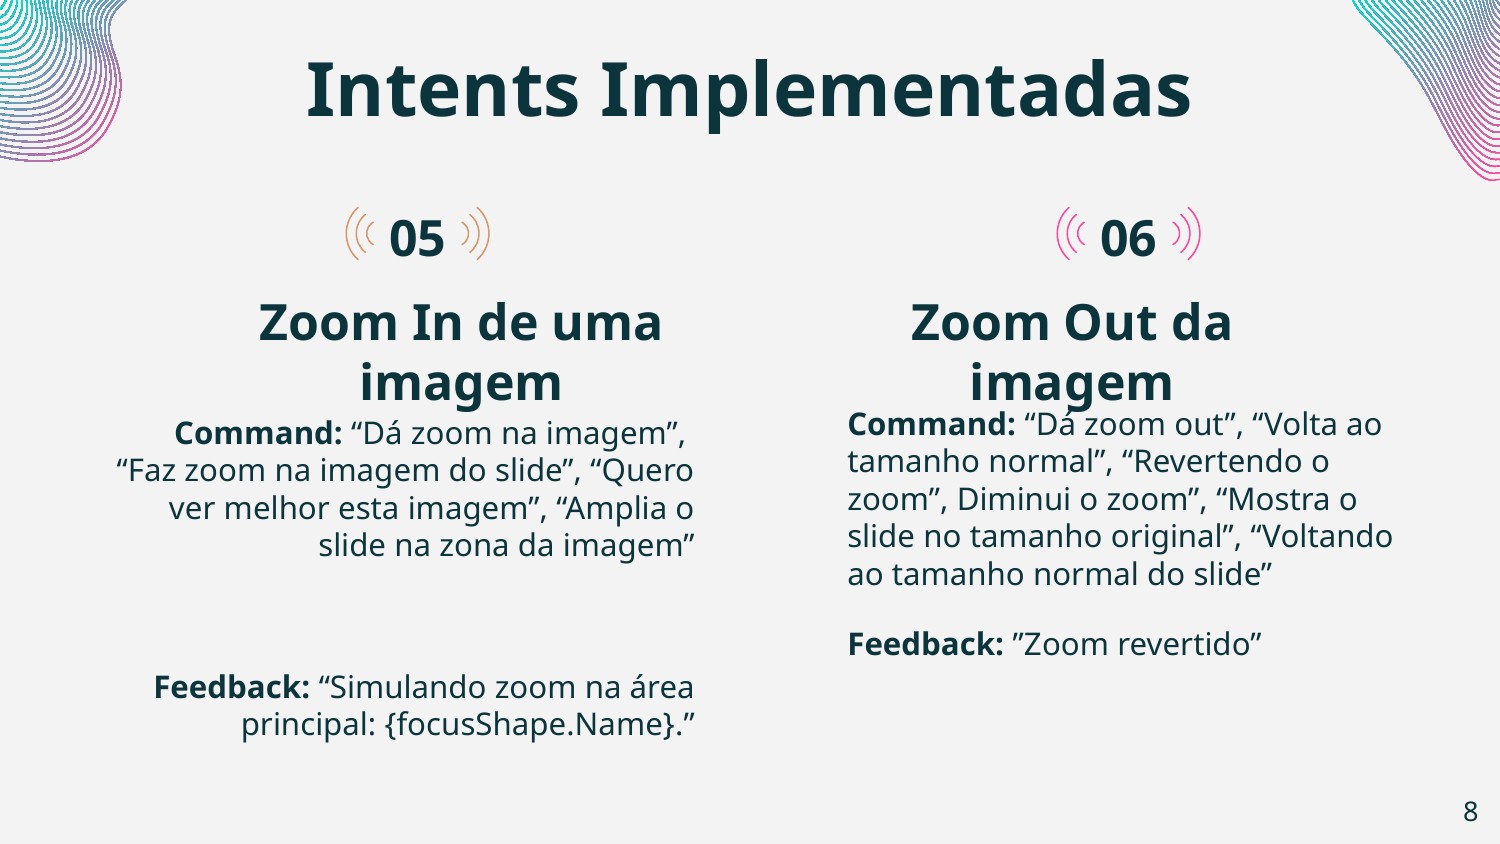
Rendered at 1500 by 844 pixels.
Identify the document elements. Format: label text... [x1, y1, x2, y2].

title Intents Implementadas [116, 25, 1383, 127]
subtitle Command: “Dá zoom out”, “Volta ao tamanho normal”, “Revertendo o zoom”, Diminui o zoom”, “Mostra o slide no tamanho original”, “Voltando ao tamanho normal do slide” Feedback: ”Zoom revertido” [832, 389, 1425, 645]
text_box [1056, 207, 1201, 260]
title 06 [968, 197, 1289, 275]
title 05 [257, 197, 578, 275]
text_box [346, 207, 490, 260]
slide_number ‹#› [1403, 779, 1494, 844]
subtitle Zoom Out da imagem [797, 275, 1347, 338]
subtitle Zoom In de uma imagem [165, 275, 758, 338]
subtitle Command: “Dá zoom na imagem”, “Faz zoom na imagem do slide”, “Quero ver melhor esta imagem”, “Amplia o slide na zona da imagem” Feedback: “Simulando zoom na área principal: {focusShape.Name}.” [92, 398, 711, 818]
